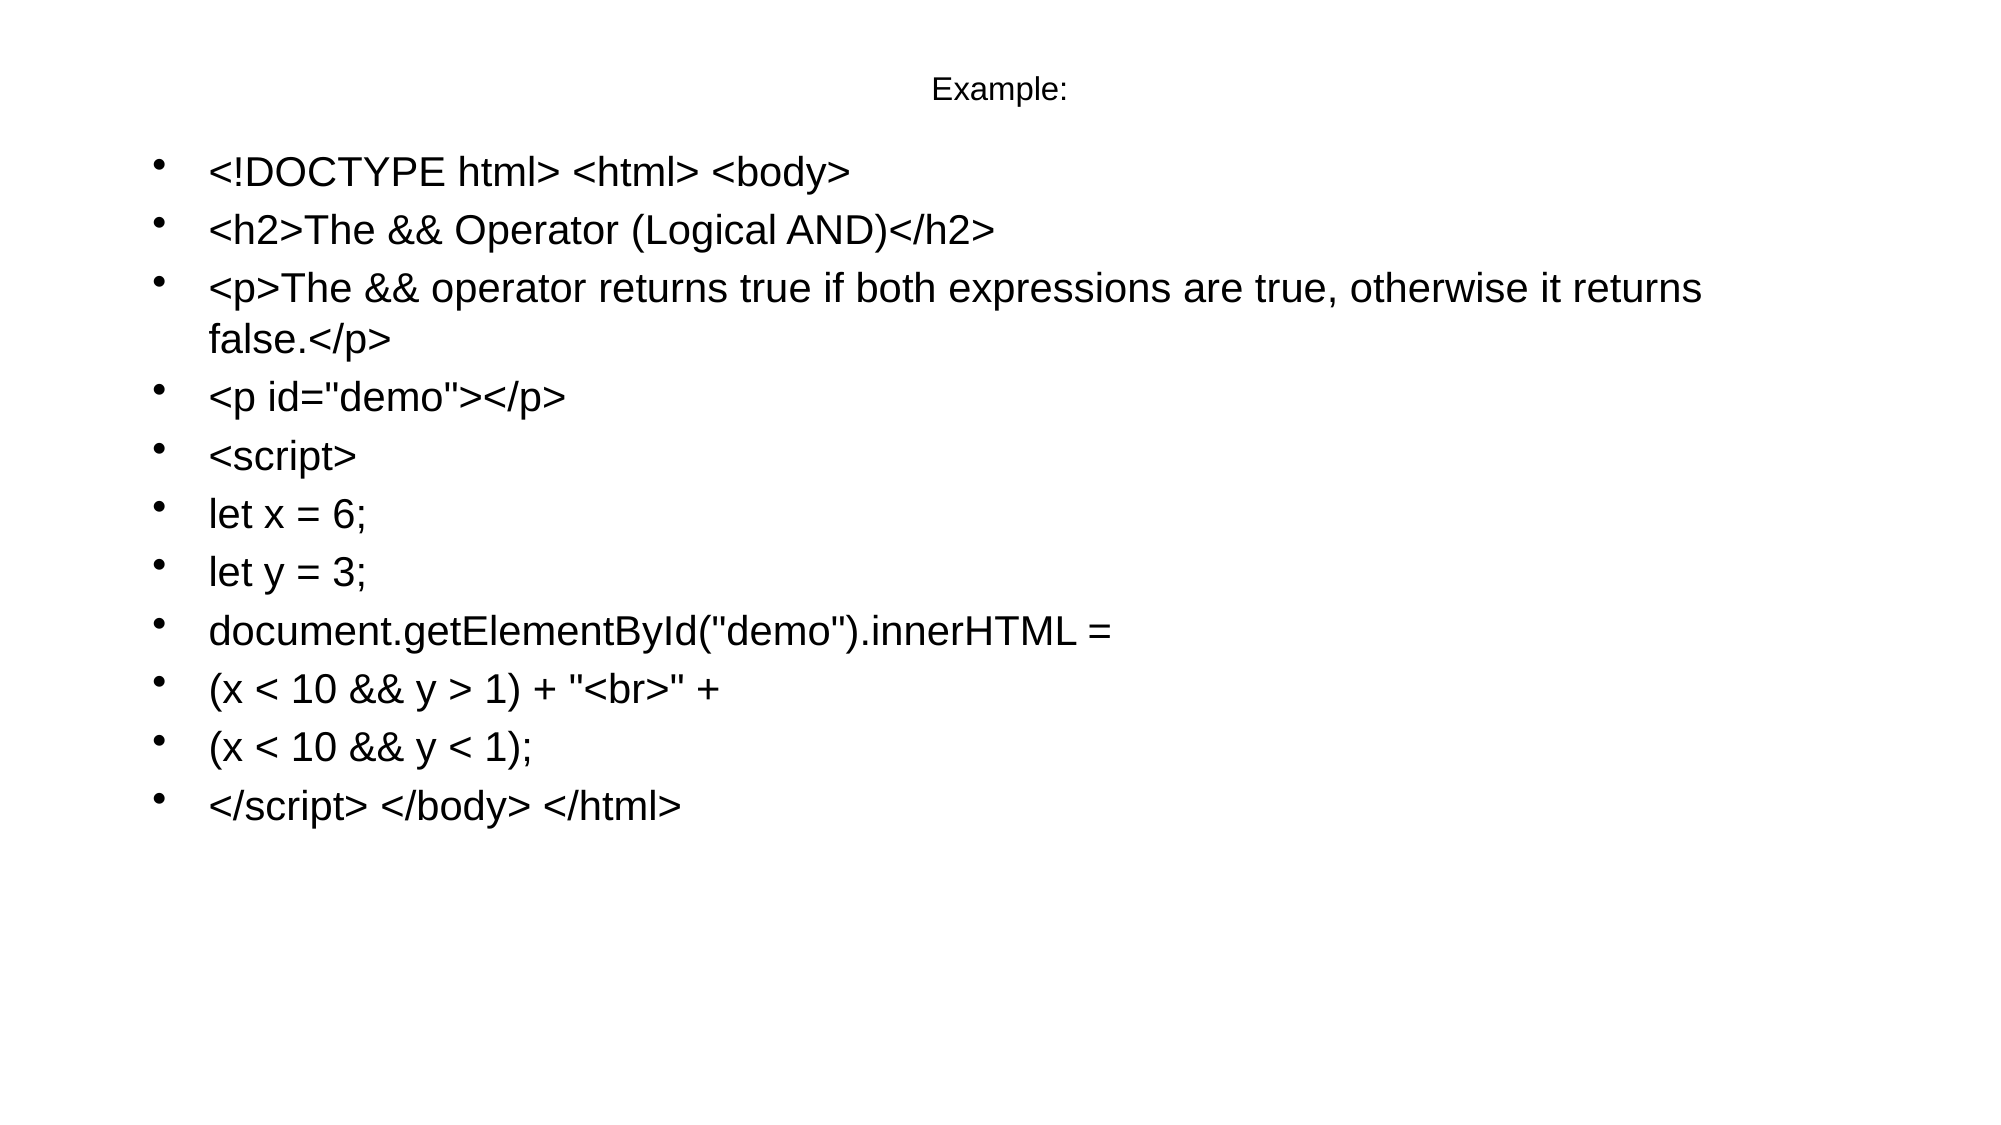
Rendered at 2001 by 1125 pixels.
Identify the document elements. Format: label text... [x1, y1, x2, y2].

title Example: [137, 59, 1863, 116]
list <!DOCTYPE html> <html> <body> <h2>The && Operator (Logical AND)</h2> <p>The && operator returns true if both expressions are true, otherwise it returns false.</p> <p id="demo"></p> <script> let x = 6; let y = 3; document.getElementById("demo").innerHTML = (x < 10 && y > 1) + "<br>" + (x < 10 && y < 1); </script> </body> </html> [137, 136, 1863, 1014]
